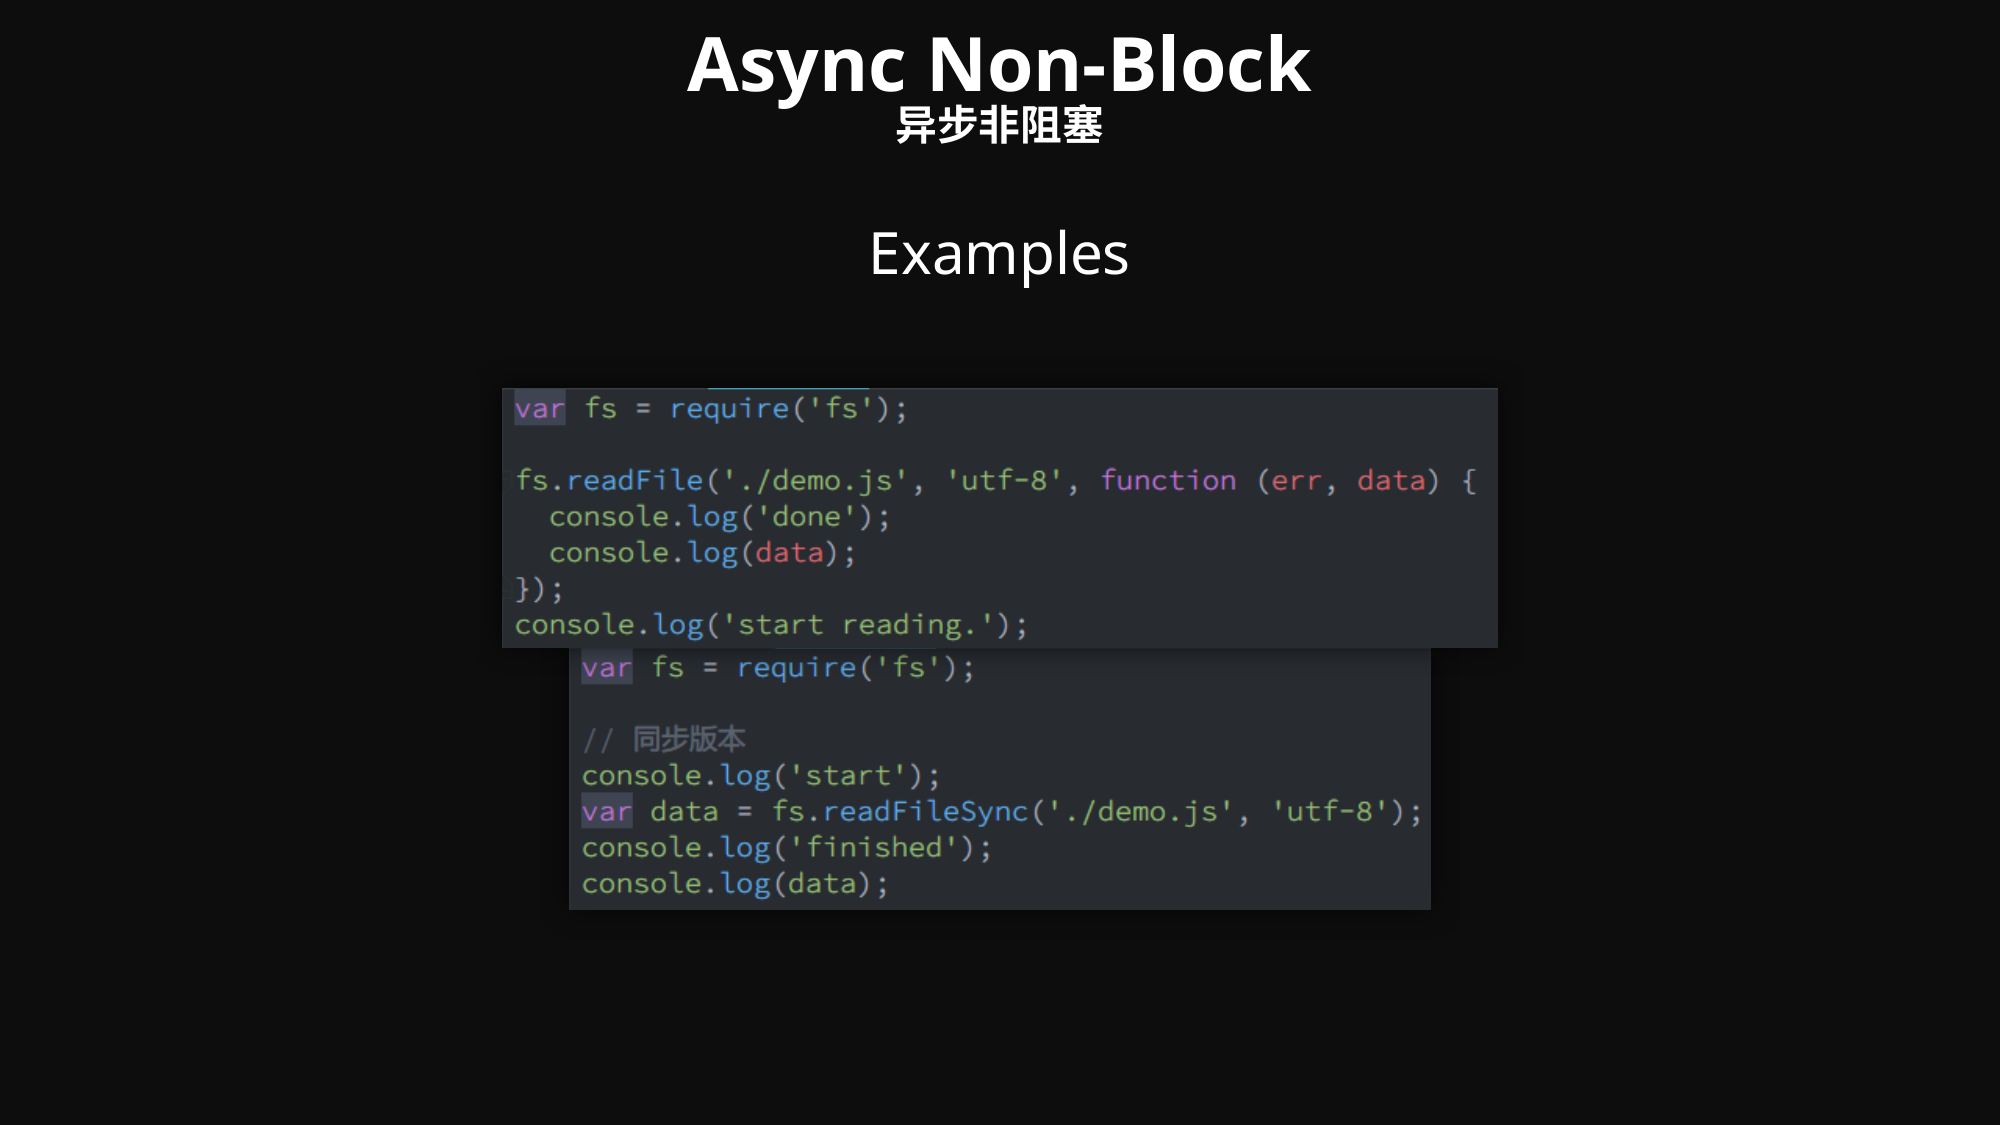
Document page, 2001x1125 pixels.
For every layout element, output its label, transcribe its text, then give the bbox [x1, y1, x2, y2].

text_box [688, 8, 1312, 157]
picture [502, 388, 1498, 911]
text_box Examples [854, 208, 1146, 294]
